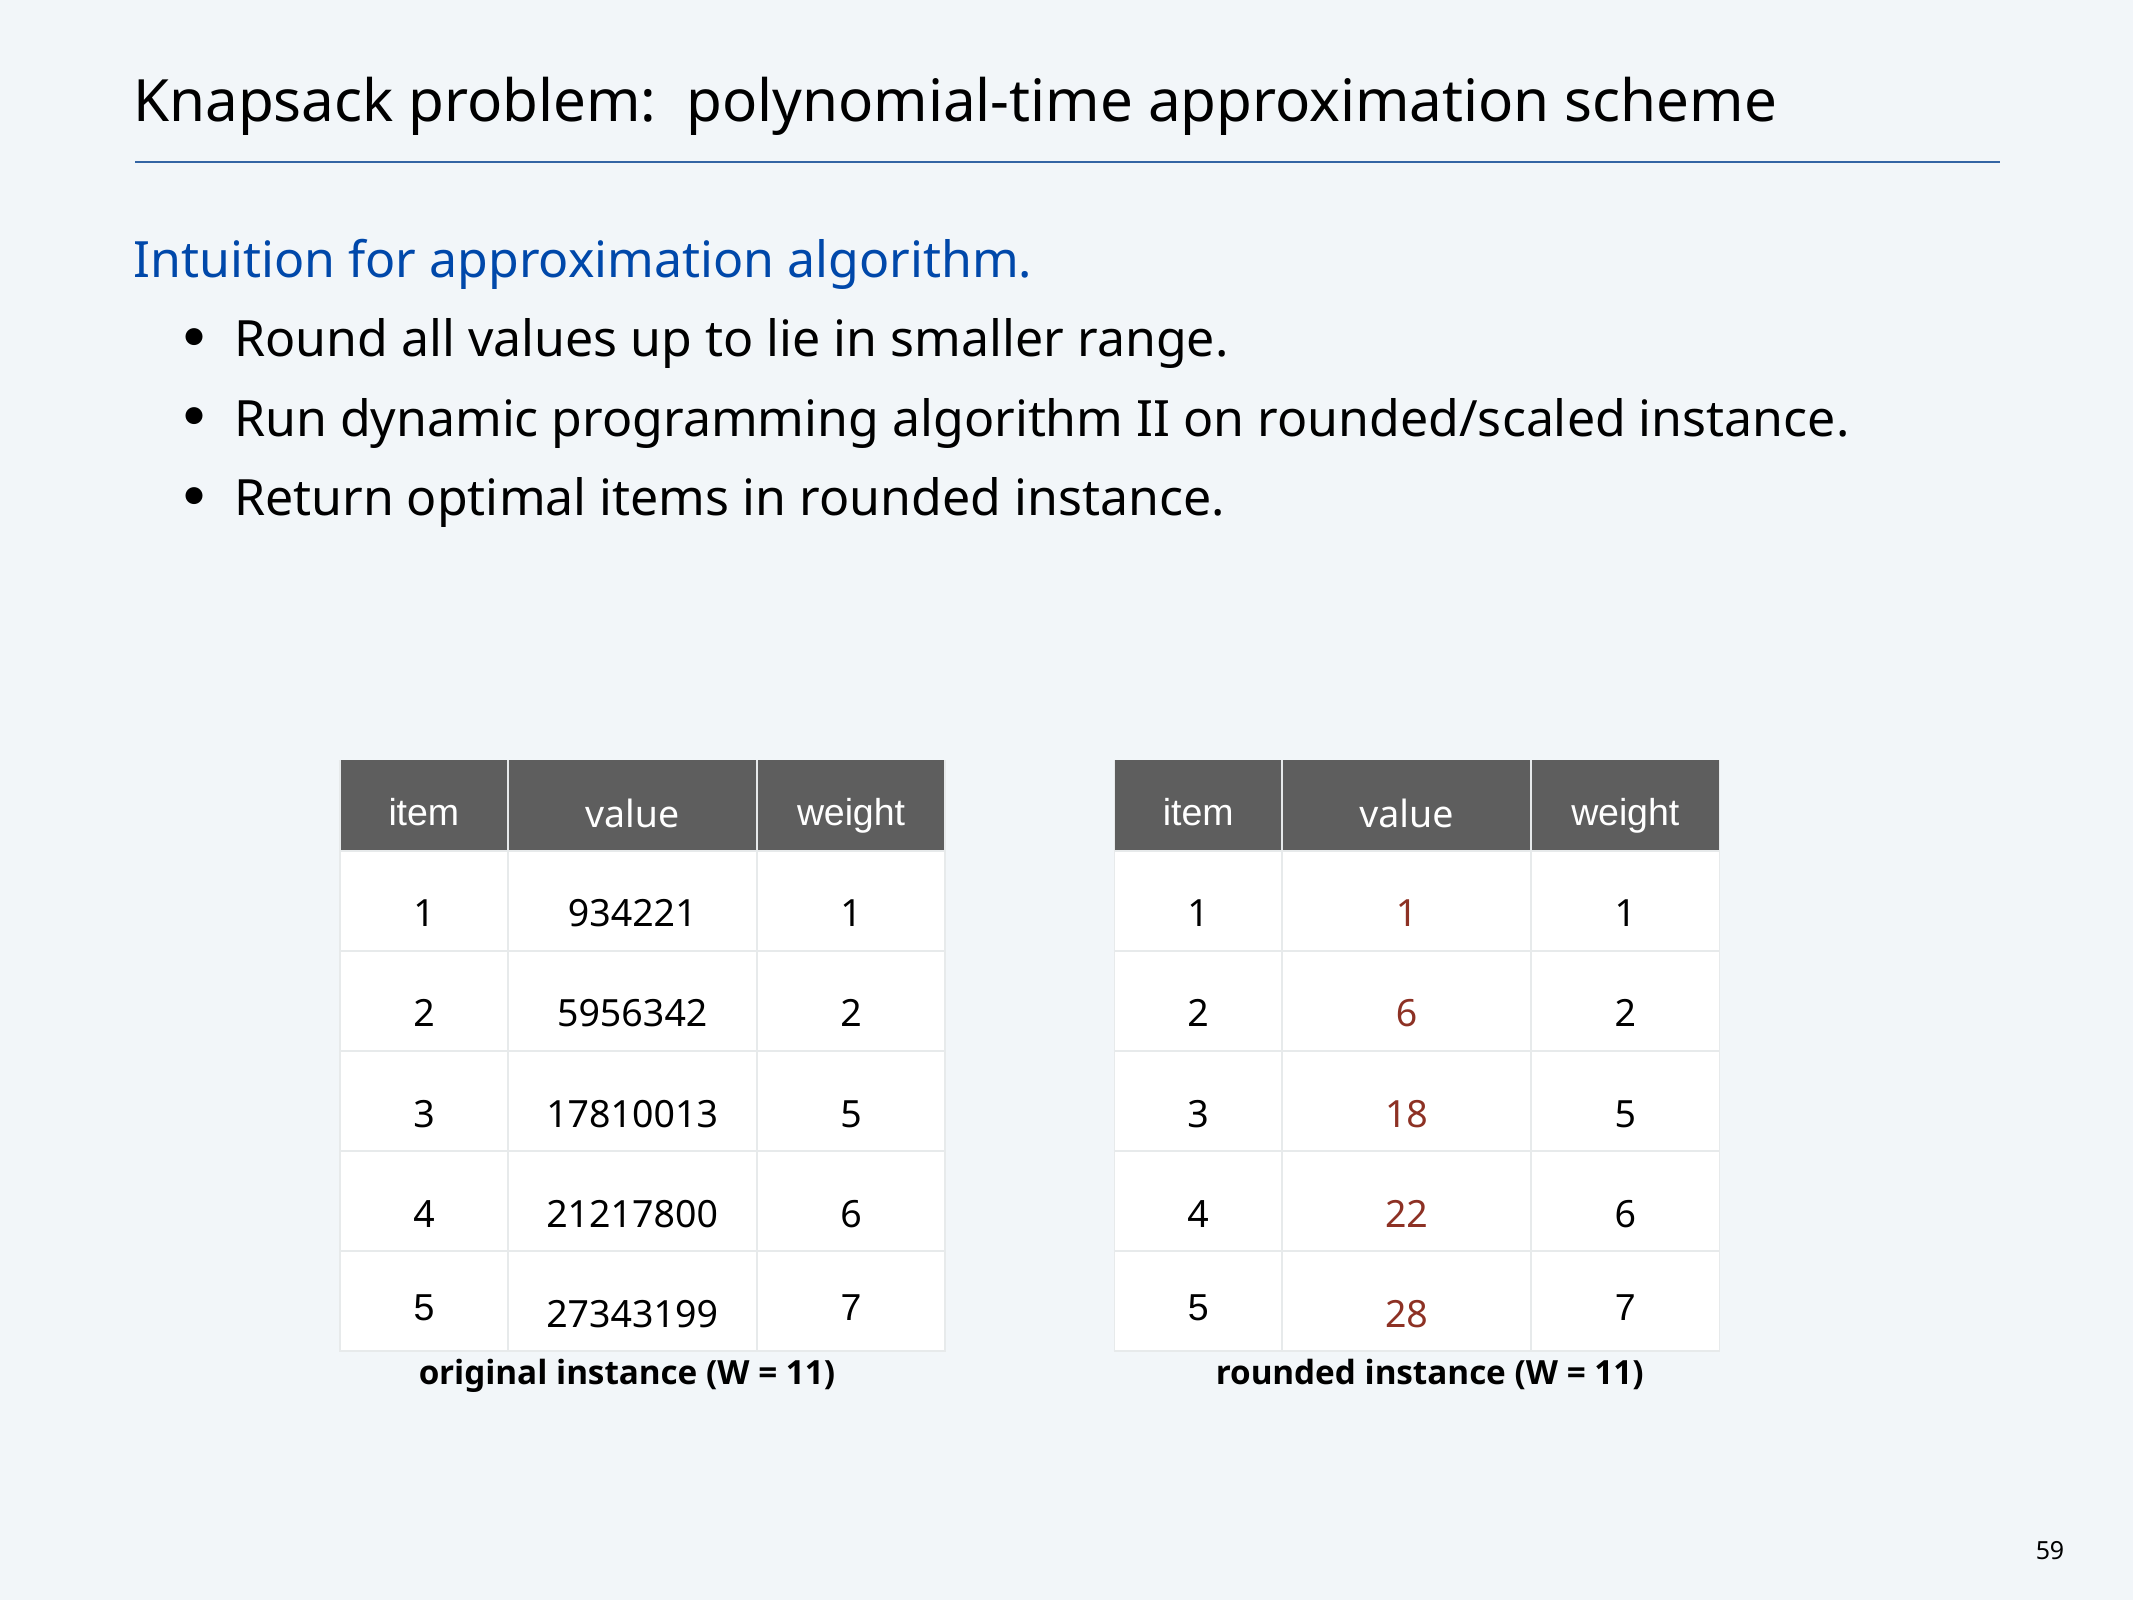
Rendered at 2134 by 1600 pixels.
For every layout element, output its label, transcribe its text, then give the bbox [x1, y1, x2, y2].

text_box original instance (W = 11) [338, 1339, 916, 1392]
table_cell 1 [758, 852, 944, 950]
table_header item [1115, 760, 1281, 850]
table_cell 1 [341, 852, 507, 950]
table_cell 5956342 [509, 952, 756, 1050]
table_cell 4 [1115, 1152, 1281, 1250]
table_cell 5 [758, 1052, 944, 1150]
table_cell 1 [1532, 852, 1719, 950]
table_cell 3 [1115, 1052, 1281, 1150]
table_cell 28 [1283, 1252, 1530, 1350]
table_cell 21217800 [509, 1152, 756, 1250]
table_header weight [1532, 760, 1719, 850]
table_cell 6 [758, 1152, 944, 1250]
table_cell 934221 [509, 852, 756, 950]
table_cell 5 [1115, 1252, 1281, 1350]
table_cell 1 [1283, 852, 1530, 950]
table_cell 4 [341, 1152, 507, 1250]
table_cell 6 [1283, 952, 1530, 1050]
table_cell 17810013 [509, 1052, 756, 1150]
table_header value [509, 760, 756, 850]
text_box rounded instance (W = 11) [1141, 1352, 1719, 1392]
table_cell 2 [758, 952, 944, 1050]
table_cell 27343199 [509, 1252, 756, 1350]
table_cell 7 [758, 1252, 944, 1350]
table_cell 1 [1115, 852, 1281, 950]
table_cell 2 [1532, 952, 1719, 1050]
list Intuition for approximation algorithm. Round all values up to lie in smaller range. Run dynamic programming algorithm II on rounded/scaled instance. Return optimal items in rounded instance. [132, 207, 2001, 1551]
table_header item [341, 760, 507, 850]
table_cell 2 [1115, 952, 1281, 1050]
table_header value [1283, 760, 1530, 850]
table_cell 22 [1283, 1152, 1530, 1250]
table_cell 5 [1532, 1052, 1719, 1150]
title Knapsack problem: polynomial-time approximation scheme [132, 0, 2001, 134]
table_cell 3 [341, 1052, 507, 1150]
table_cell 7 [1532, 1252, 1719, 1350]
slide_number 59 [2026, 1532, 2074, 1570]
table_cell 5 [341, 1252, 507, 1350]
table_cell 2 [341, 952, 507, 1050]
table_cell 6 [1532, 1152, 1719, 1250]
table_cell 18 [1283, 1052, 1530, 1150]
table_header weight [758, 760, 944, 850]
